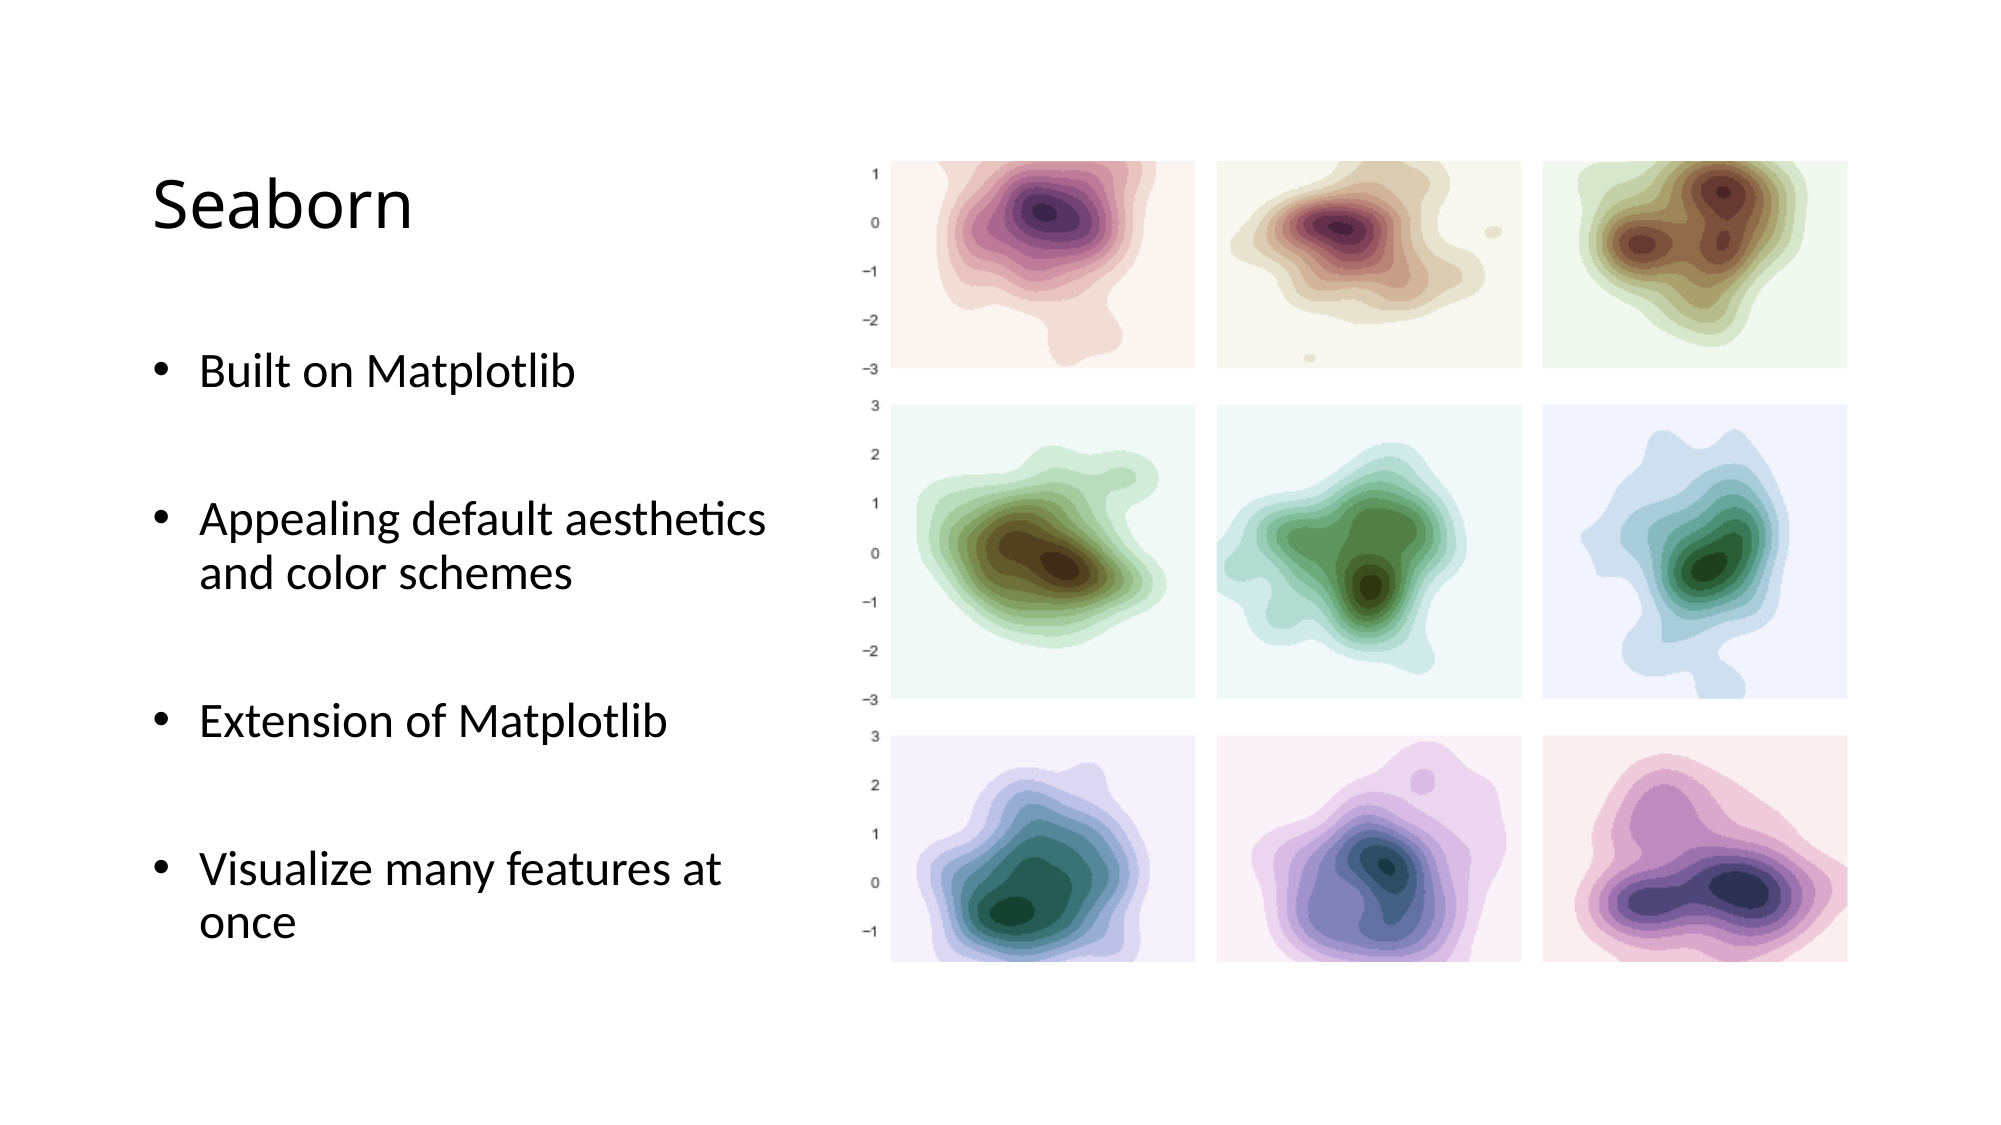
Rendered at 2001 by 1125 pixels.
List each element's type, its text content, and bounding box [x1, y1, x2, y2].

title Seaborn [137, 75, 783, 251]
picture [850, 161, 1863, 962]
list Built on Matplotlib Appealing default aesthetics and color schemes Extension of Matplotlib Visualize many features at once [137, 337, 835, 963]
